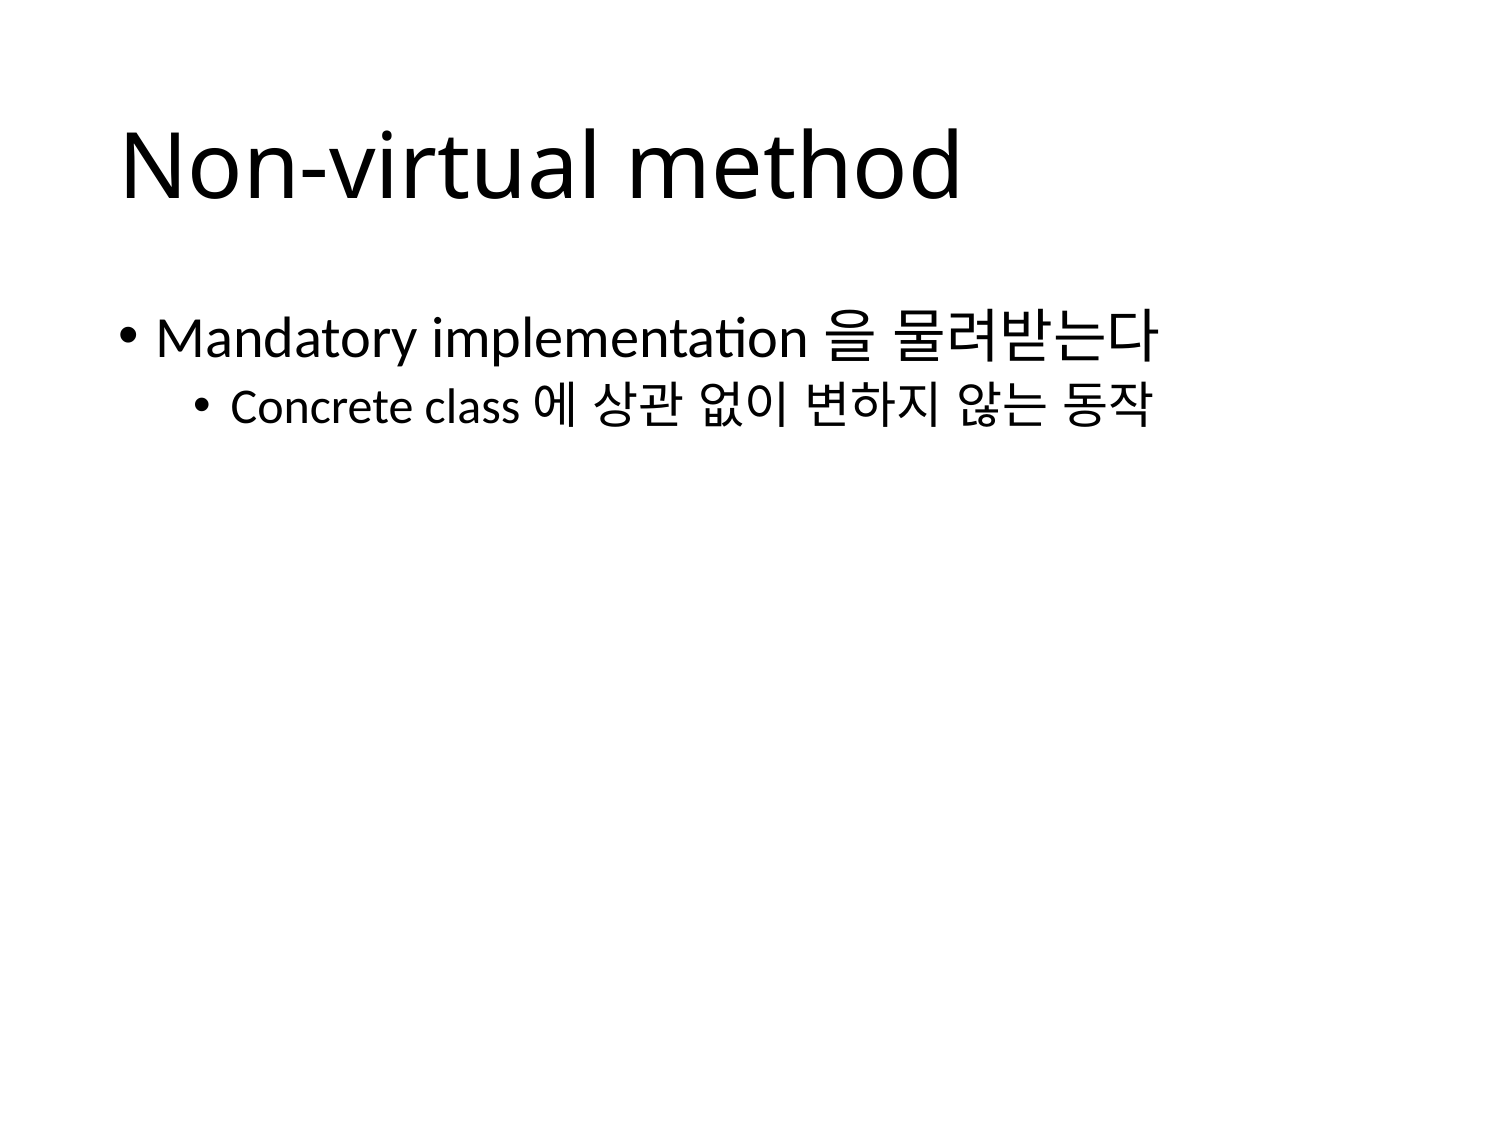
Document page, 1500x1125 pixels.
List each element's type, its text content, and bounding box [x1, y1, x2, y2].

title Non-virtual method [103, 59, 1397, 278]
list Mandatory implementation을 물려받는다 Concrete class에 상관 없이 변하지 않는 동작 [103, 299, 1397, 1014]
